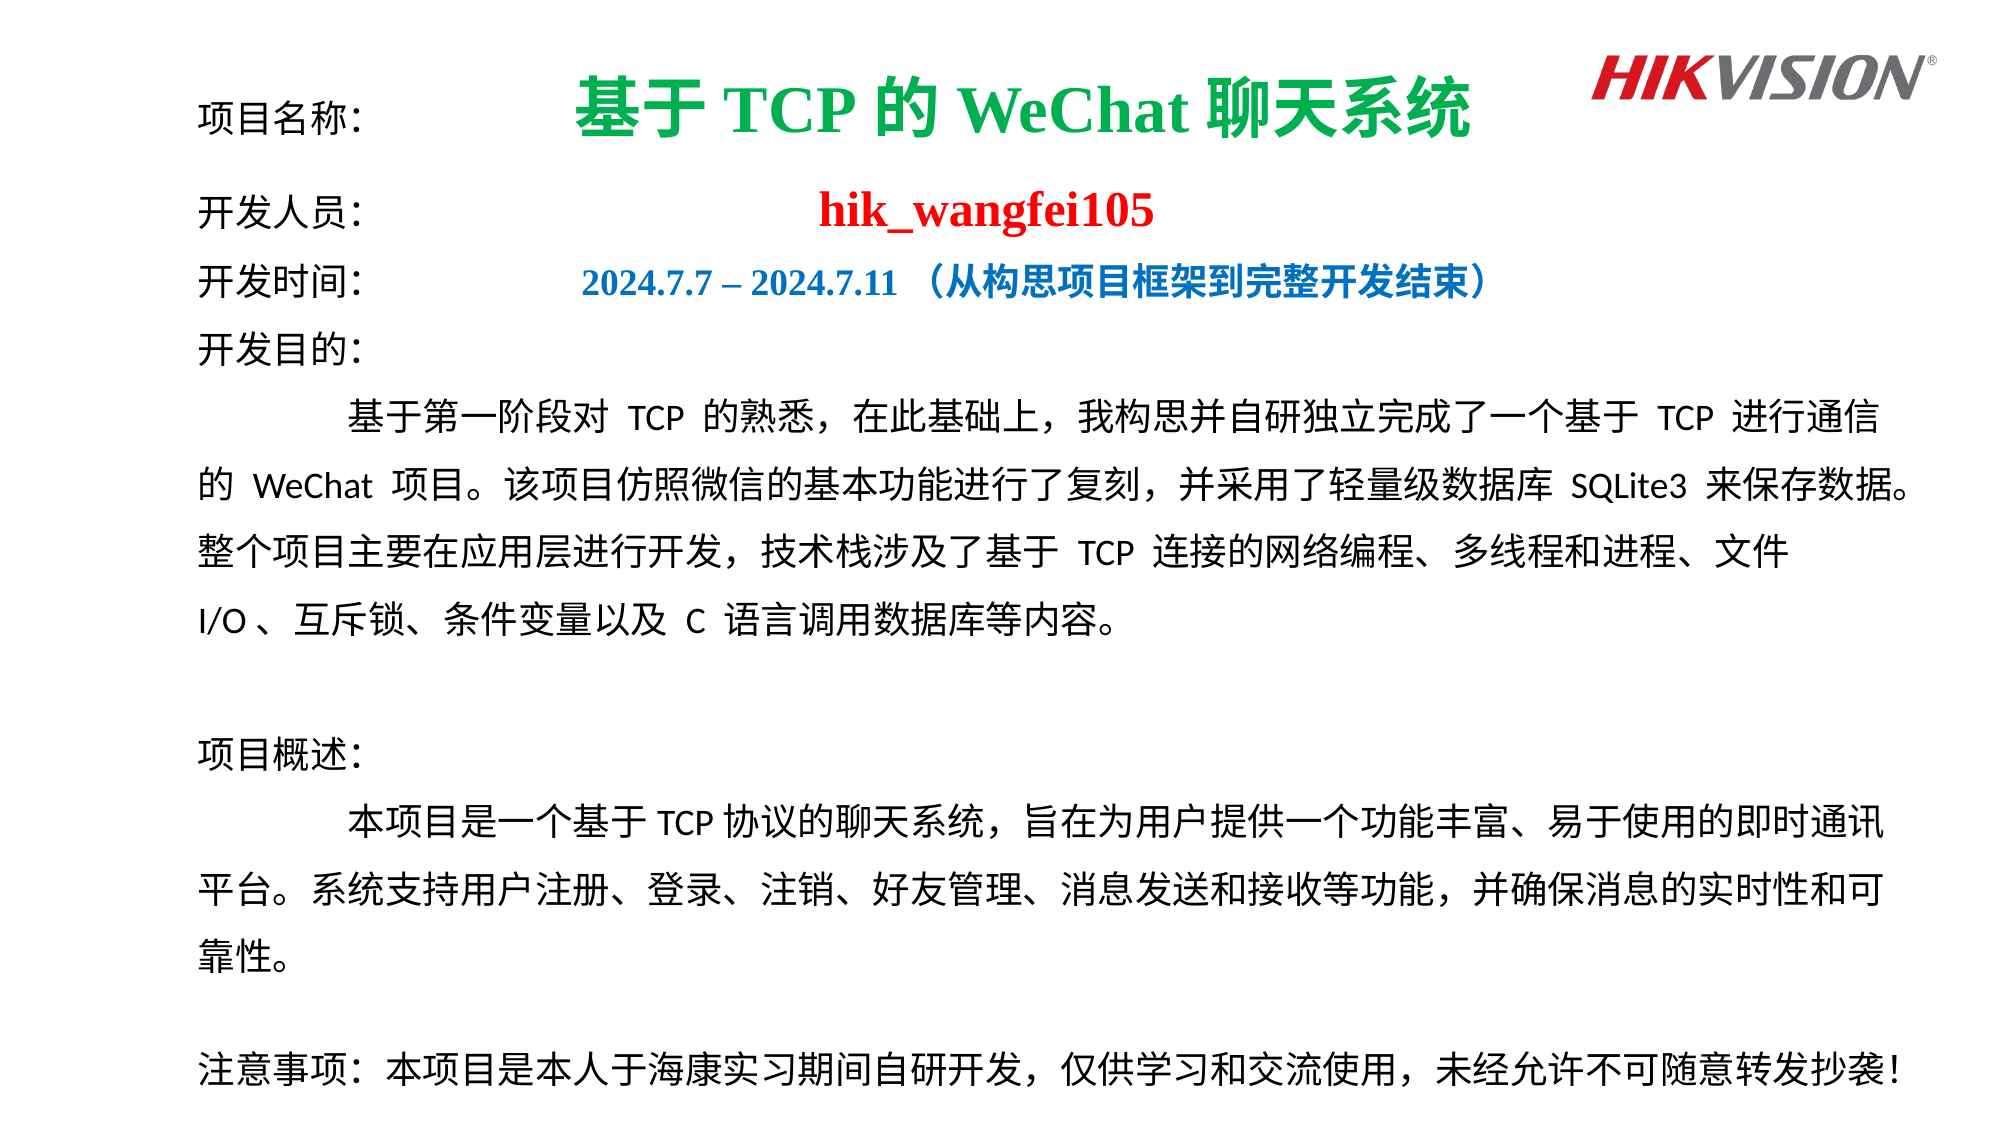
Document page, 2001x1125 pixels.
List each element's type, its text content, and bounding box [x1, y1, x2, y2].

text_box 项目名称： 基于TCP的WeChat聊天系统 开发人员： hik_wangfei105 开发时间： 2024.7.7 – 2024.7.11（从构思项目框架到完整开发结束） 开发目的： 基于第一阶段对 TCP 的熟悉，在此基础上，我构思并自研独立完成了一个基于 TCP 进行通信的 WeChat 项目。该项目仿照微信的基本功能进行了复刻，并采用了轻量级数据库 SQLite3 来保存数据。整个项目主要在应用层进行开发，技术栈涉及了基于 TCP 连接的网络编程、多线程和进程、文件 I/O、互斥锁、条件变量以及 C 语言调用数据库等内容。 项目概述： 本项目是一个基于TCP协议的聊天系统，旨在为用户提供一个功能丰富、易于使用的即时通讯平台。系统支持用户注册、登录、注销、好友管理、消息发送和接收等功能，并确保消息的实时性和可靠性。 注意事项：本项目是本人于海康实习期间自研开发，仅供学习和交流使用，未经允许不可随意转发抄袭！ [183, 18, 1916, 1112]
picture [1590, 55, 1937, 100]
